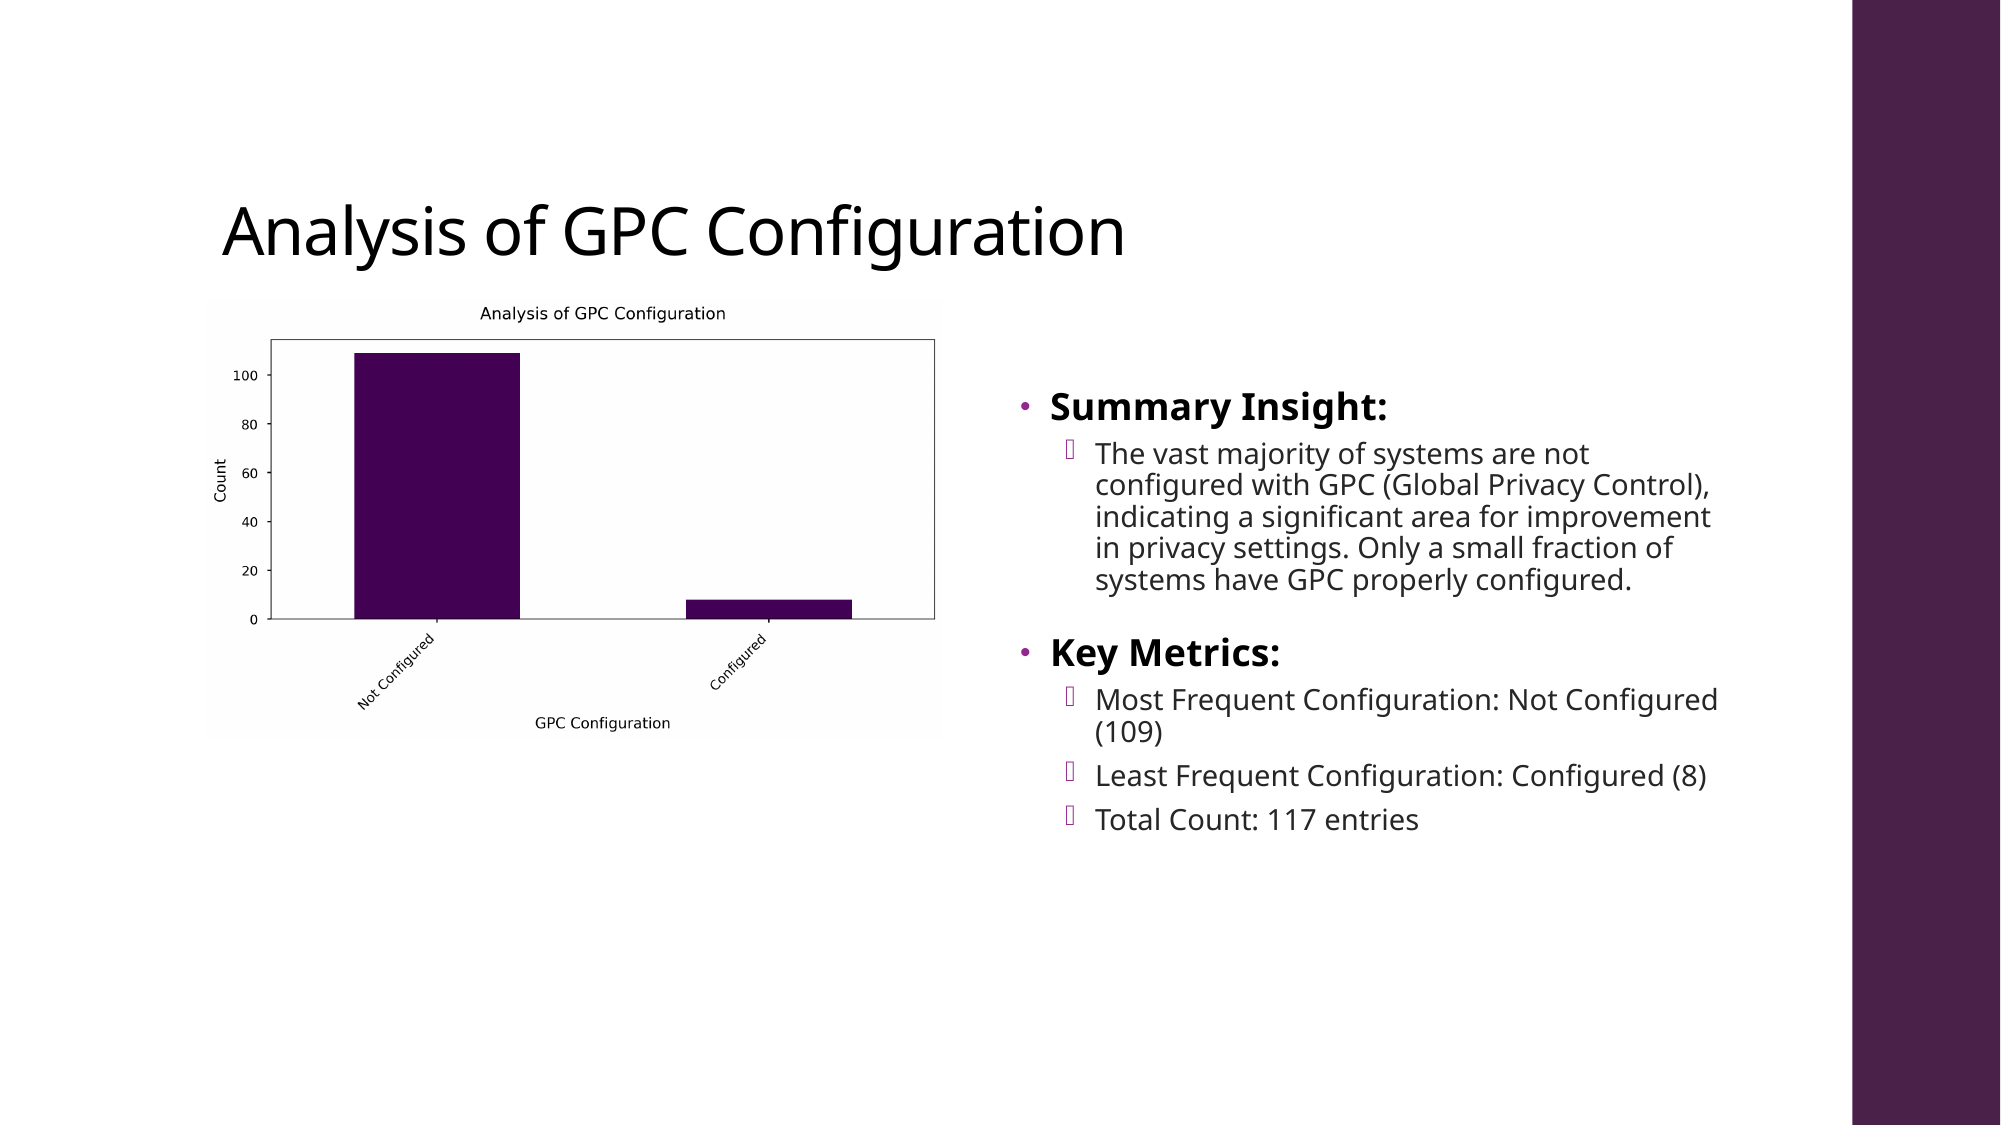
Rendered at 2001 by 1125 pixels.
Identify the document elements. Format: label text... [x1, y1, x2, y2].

title Analysis of GPC Configuration [206, 60, 1797, 278]
list Summary Insight: The vast majority of systems are not configured with GPC (Global Privacy Control), indicating a significant area for improvement in privacy settings. Only a small fraction of systems have GPC properly configured. Key Metrics: Most Frequent Configuration: Not Configured (109) Least Frequent Configuration: Configured (8) Total Count: 117 entries [1005, 299, 1740, 1014]
picture [206, 299, 943, 739]
